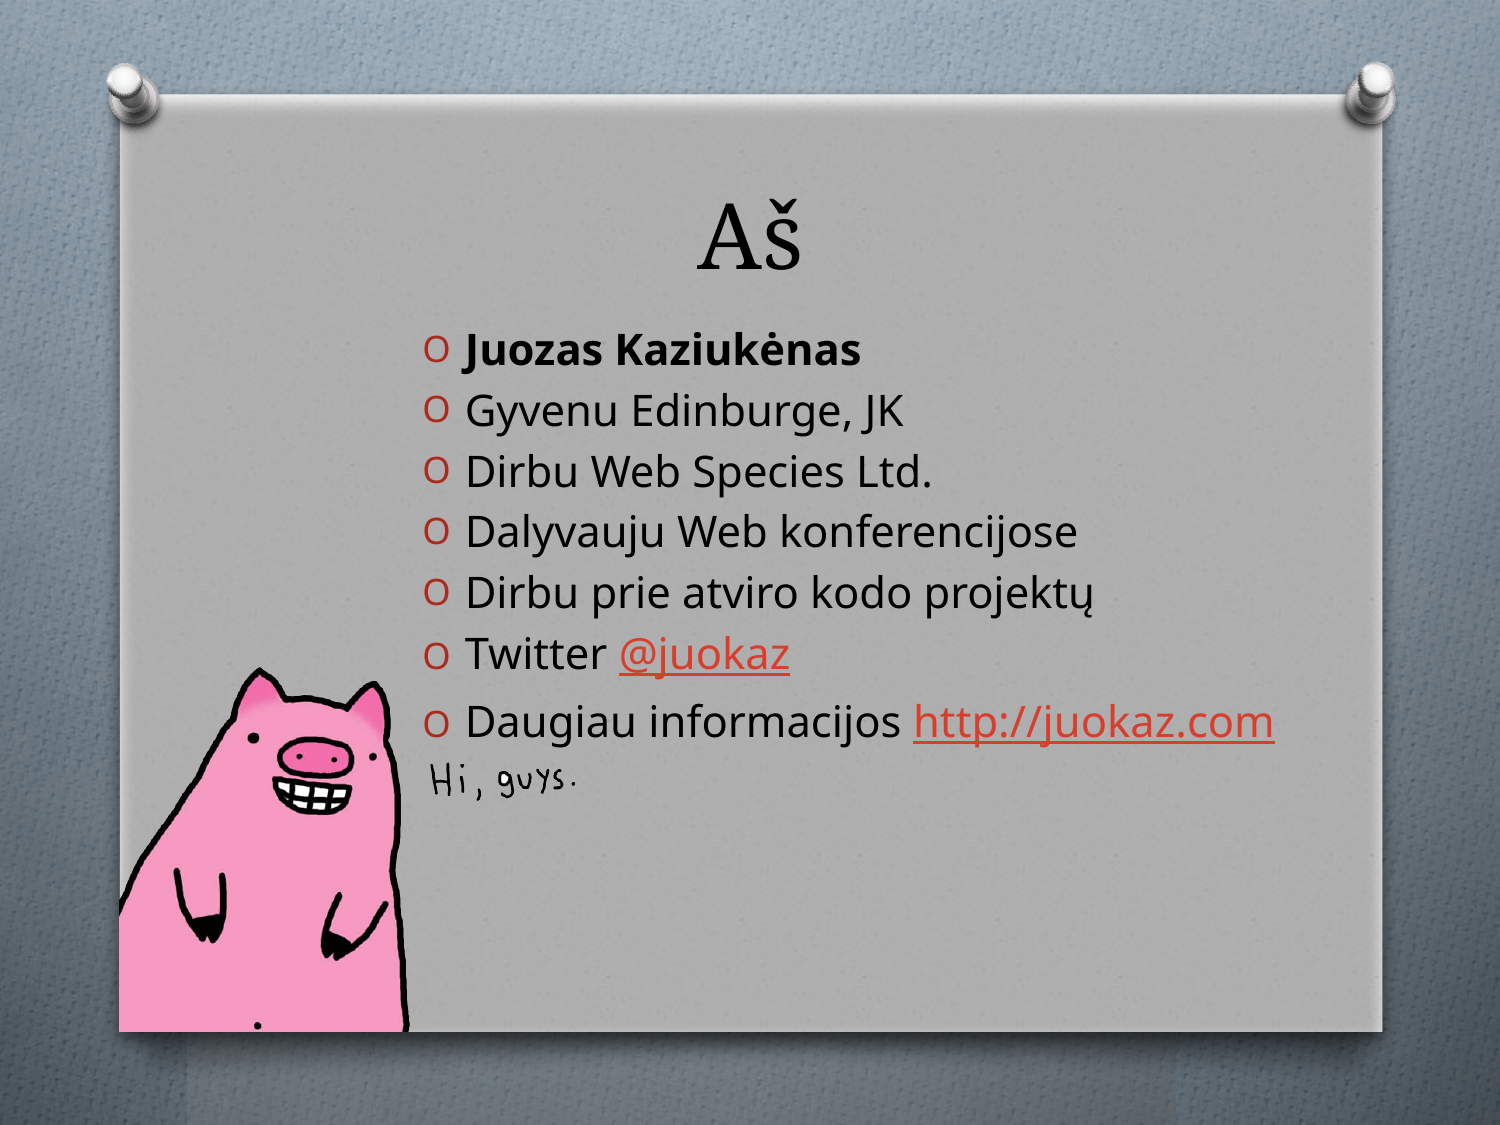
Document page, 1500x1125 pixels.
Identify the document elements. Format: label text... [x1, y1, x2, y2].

list Juozas Kaziukėnas Gyvenu Edinburge, JK Dirbu Web Species Ltd. Dalyvauju Web konferencijose Dirbu prie atviro kodo projektų Twitter @juokaz Daugiau informacijos http://juokaz.com [407, 314, 1388, 764]
picture [1317, 35, 1439, 156]
picture [75, 29, 198, 153]
title Aš [179, 134, 1323, 332]
picture [119, 663, 585, 1032]
